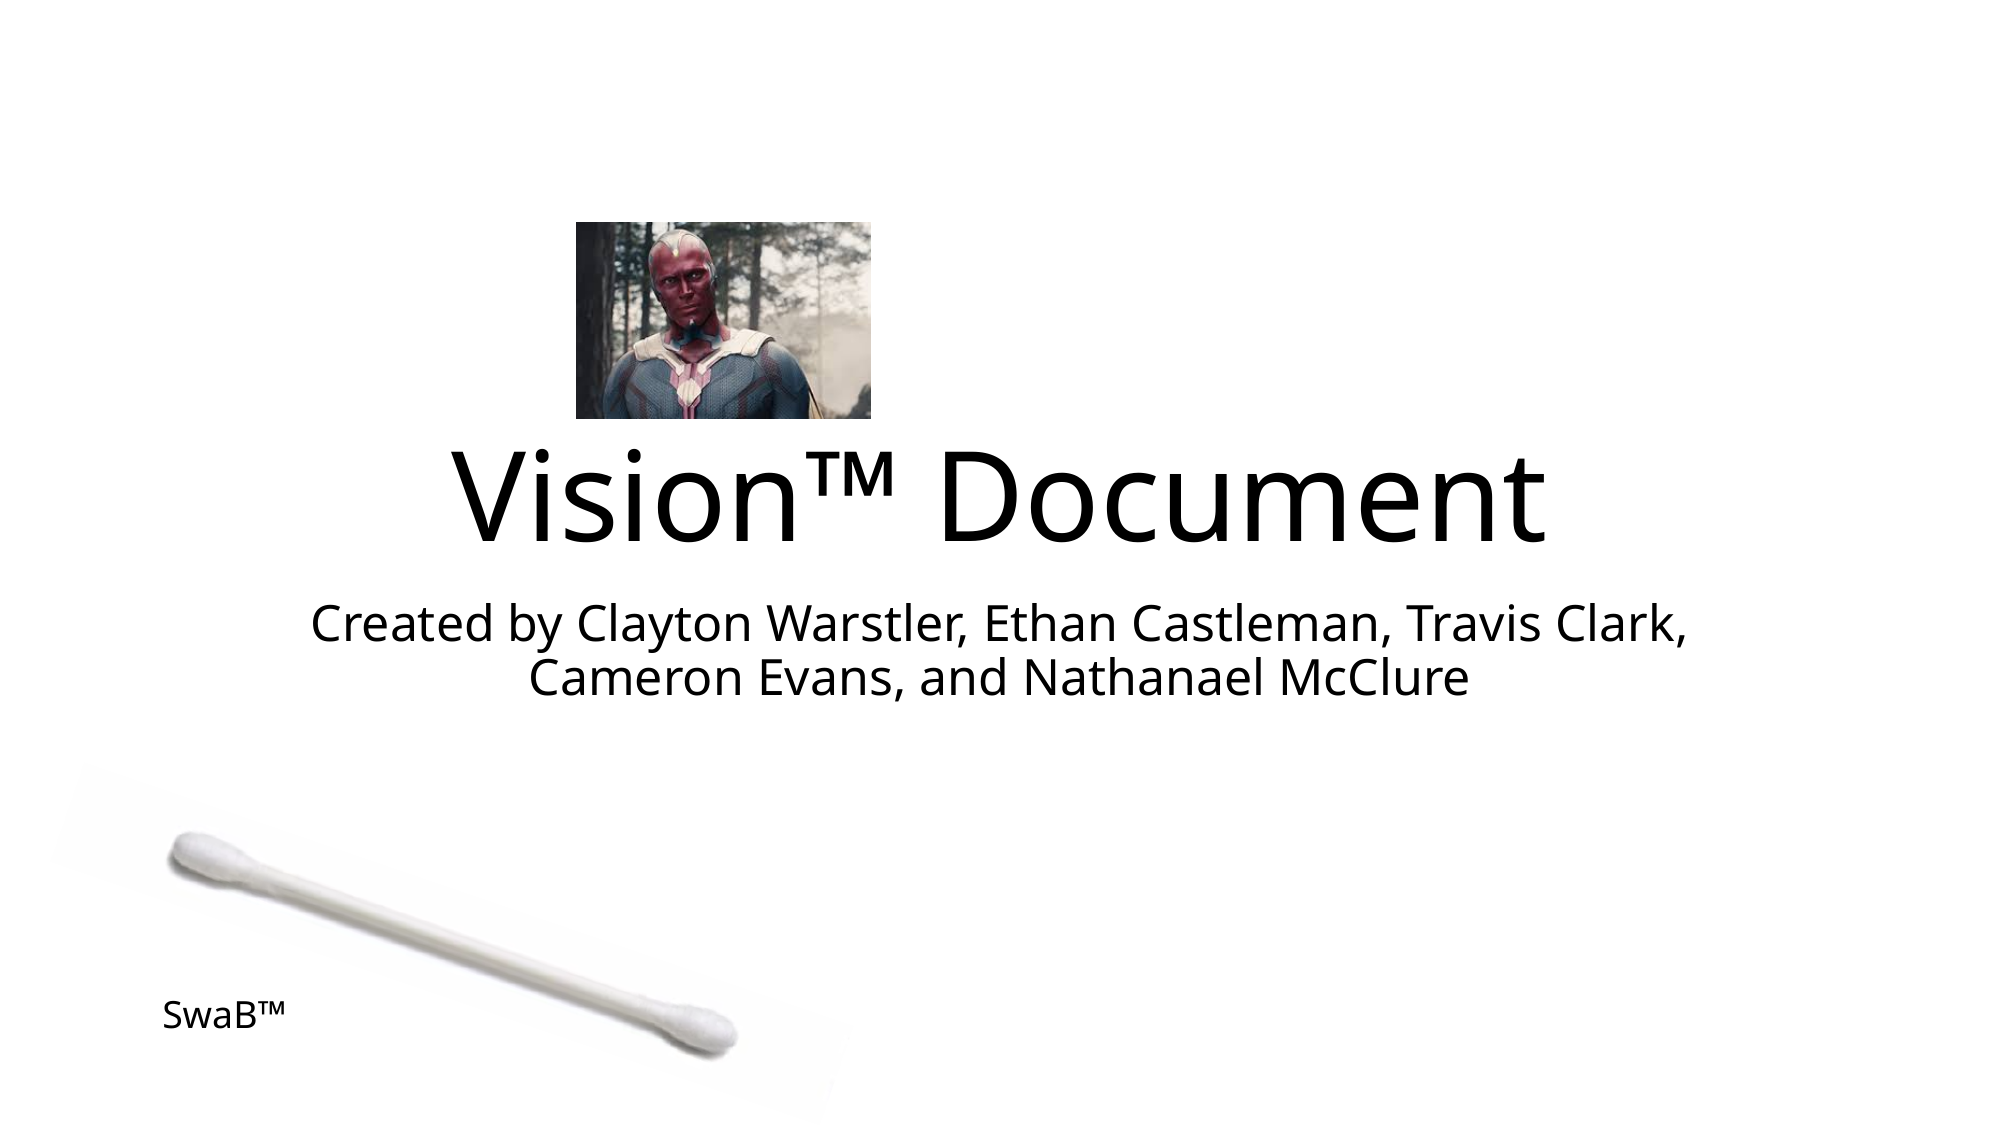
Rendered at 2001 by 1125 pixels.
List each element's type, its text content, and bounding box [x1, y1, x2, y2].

picture [576, 222, 871, 419]
picture [43, 762, 860, 1125]
subtitle Created by Clayton Warstler, Ethan Castleman, Travis Clark, Cameron Evans, and Nathanael McClure [249, 590, 1750, 863]
text_box SwaB™ [147, 997, 580, 1044]
title Vision™ Document [249, 184, 1750, 576]
